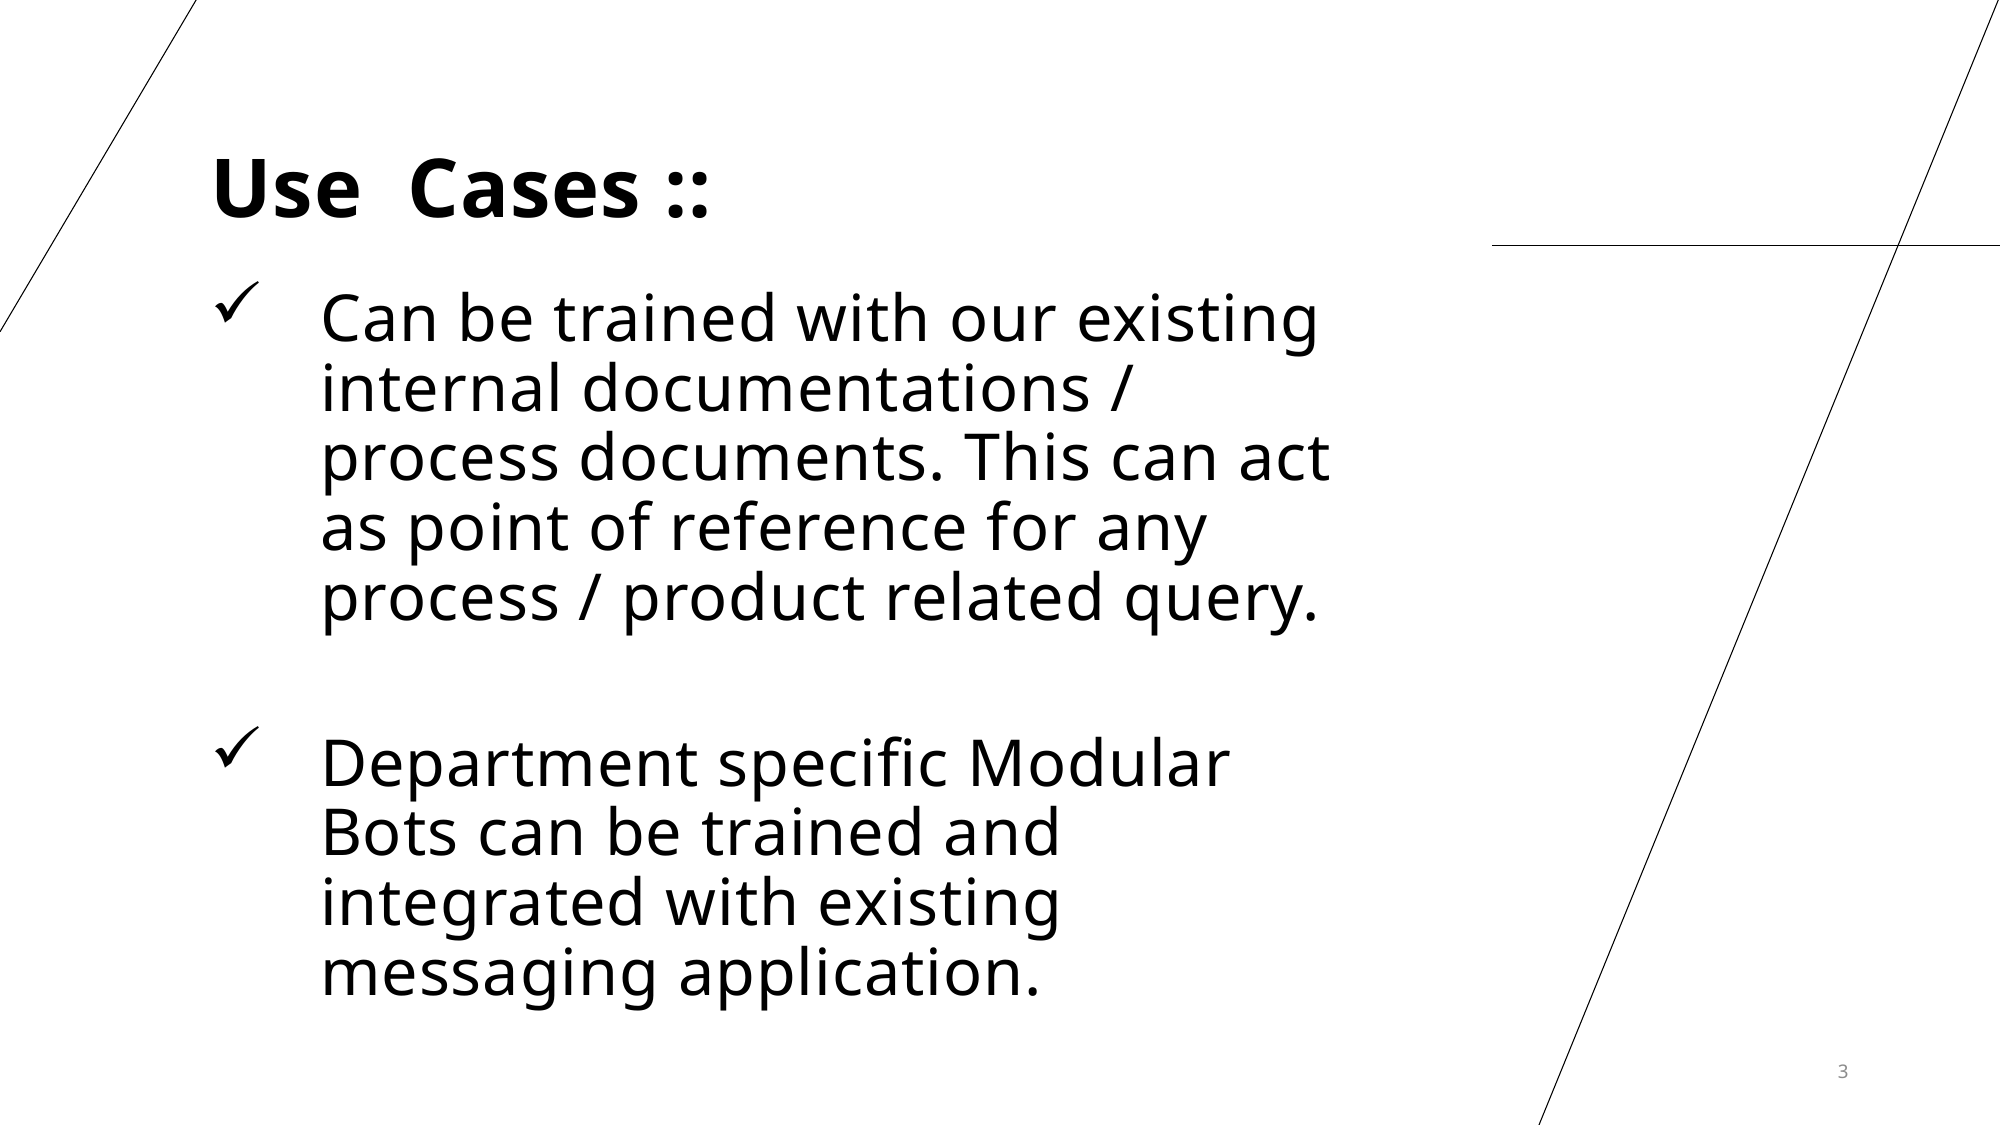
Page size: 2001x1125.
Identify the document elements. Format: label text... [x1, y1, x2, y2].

slide_number 3 [1701, 1042, 1864, 1103]
text_box Use Cases :: Can be trained with our existing internal documentations / process documents. This can act as point of reference for any process / product related query. Department specific Modular Bots can be trained and integrated with existing messaging application. [195, 139, 1359, 1043]
